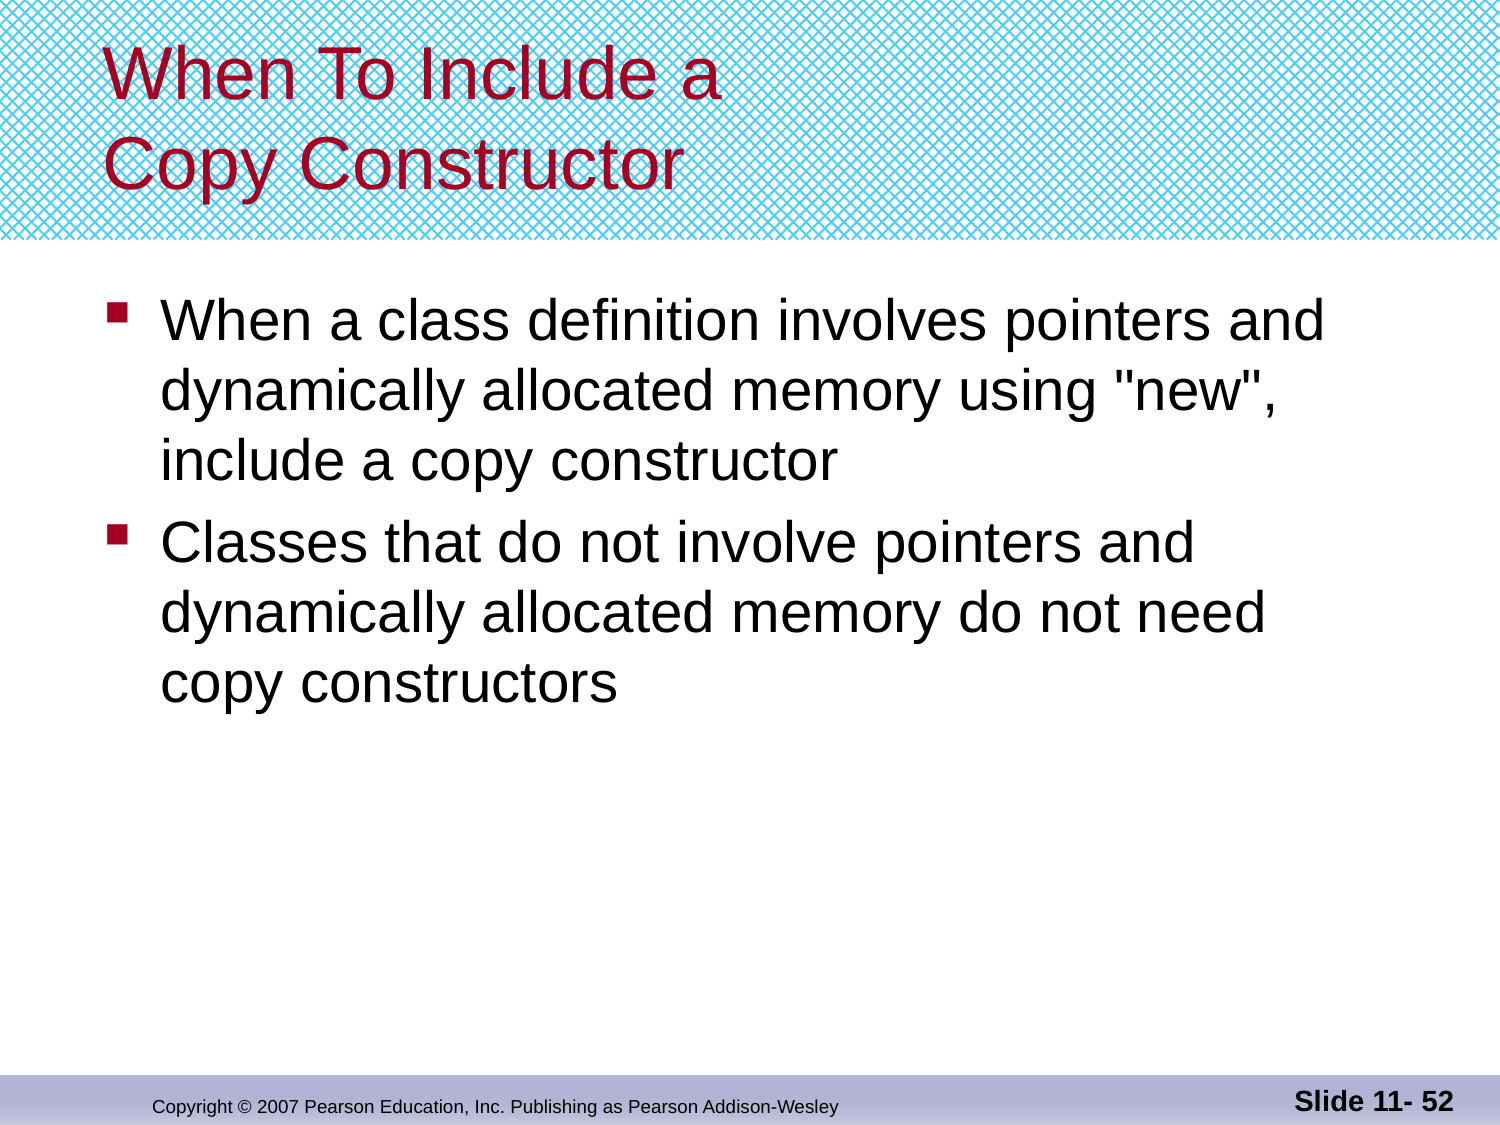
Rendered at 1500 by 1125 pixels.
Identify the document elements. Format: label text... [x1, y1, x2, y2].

title When To Include a Copy Constructor [87, 49, 1450, 213]
slide_number Slide 11- 52 [1156, 1050, 1469, 1125]
list When a class definition involves pointers and dynamically allocated memory using "new", include a copy constructor Classes that do not involve pointers and dynamically allocated memory do not need copy constructors [89, 275, 1450, 1025]
